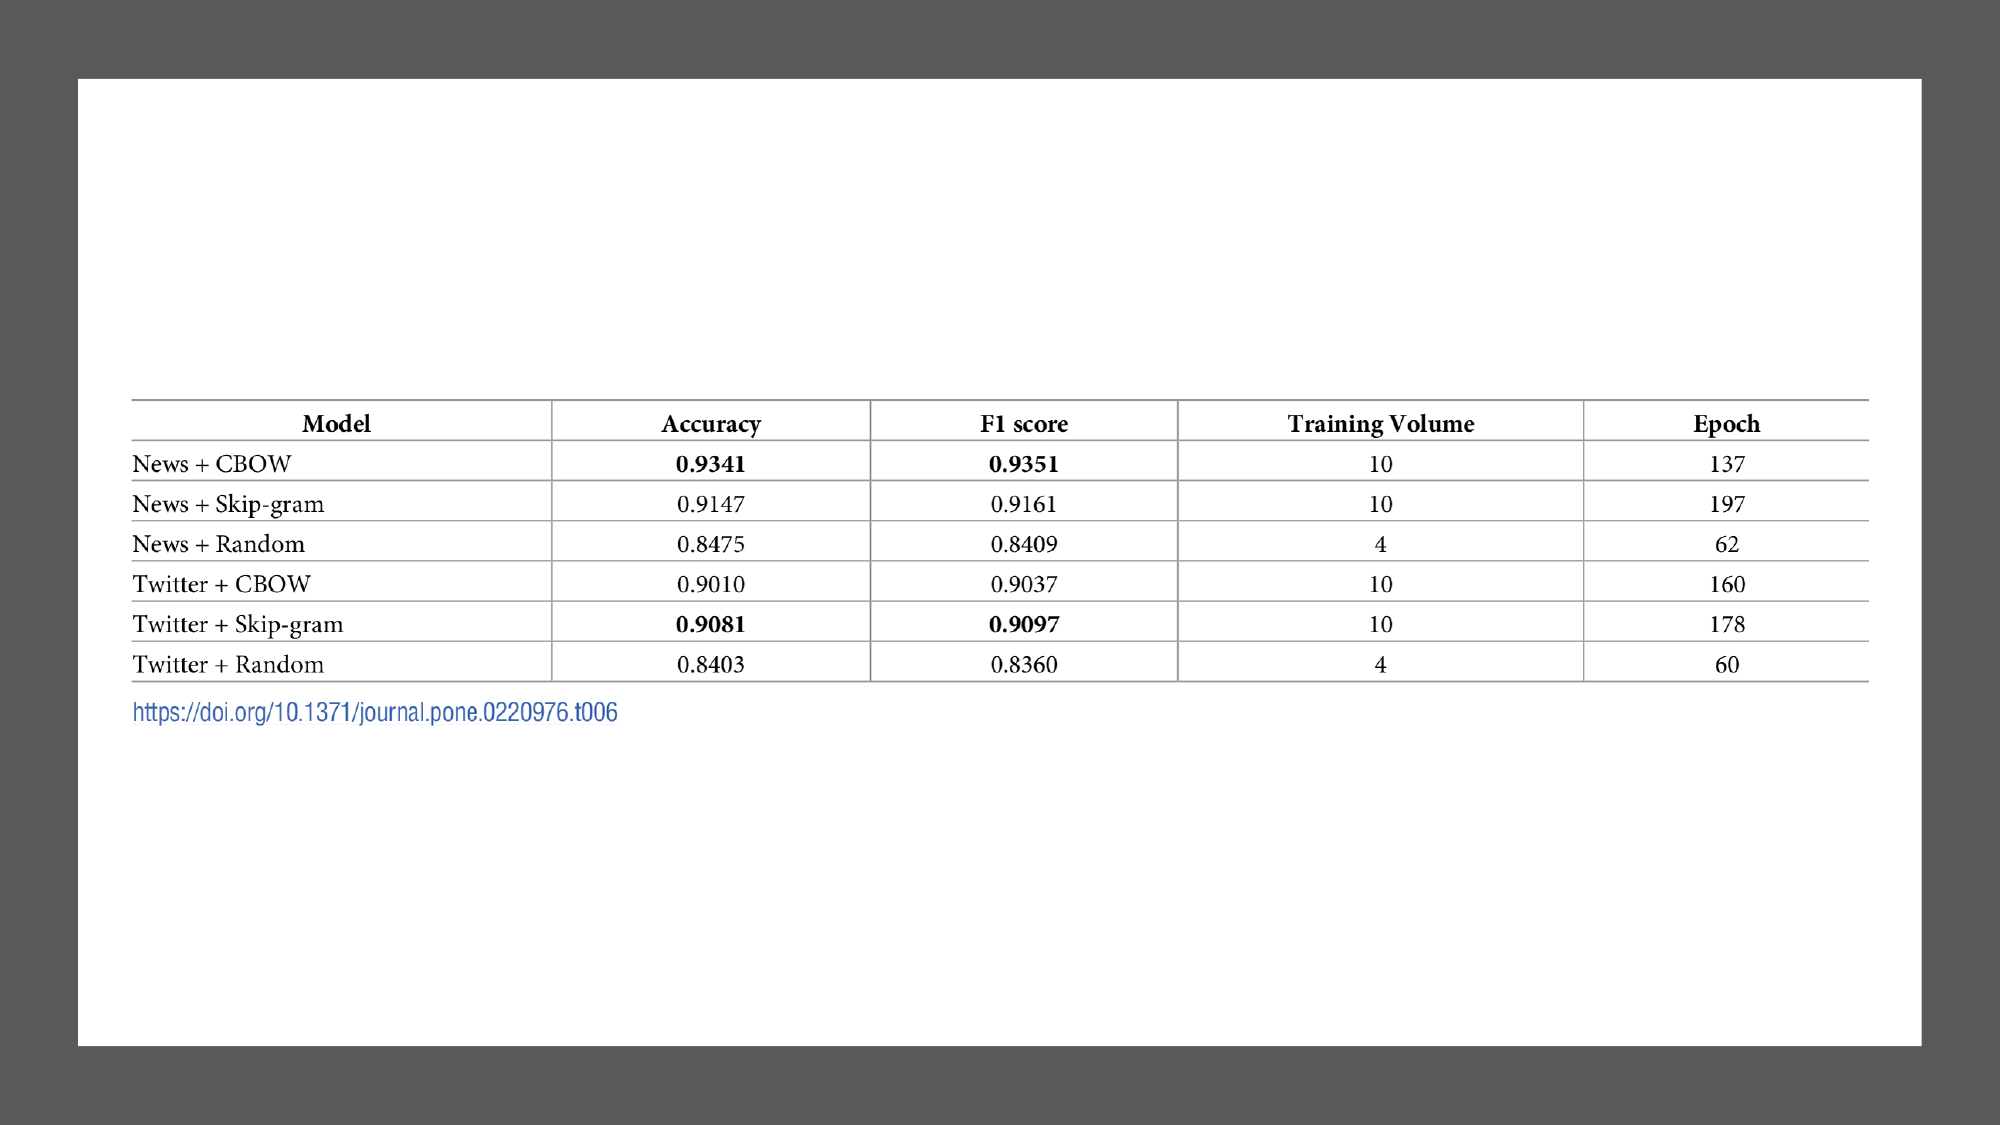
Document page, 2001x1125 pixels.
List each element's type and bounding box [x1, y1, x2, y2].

text_box [0, 0, 2000, 1125]
picture [131, 399, 1869, 726]
text_box [77, 78, 1923, 1047]
